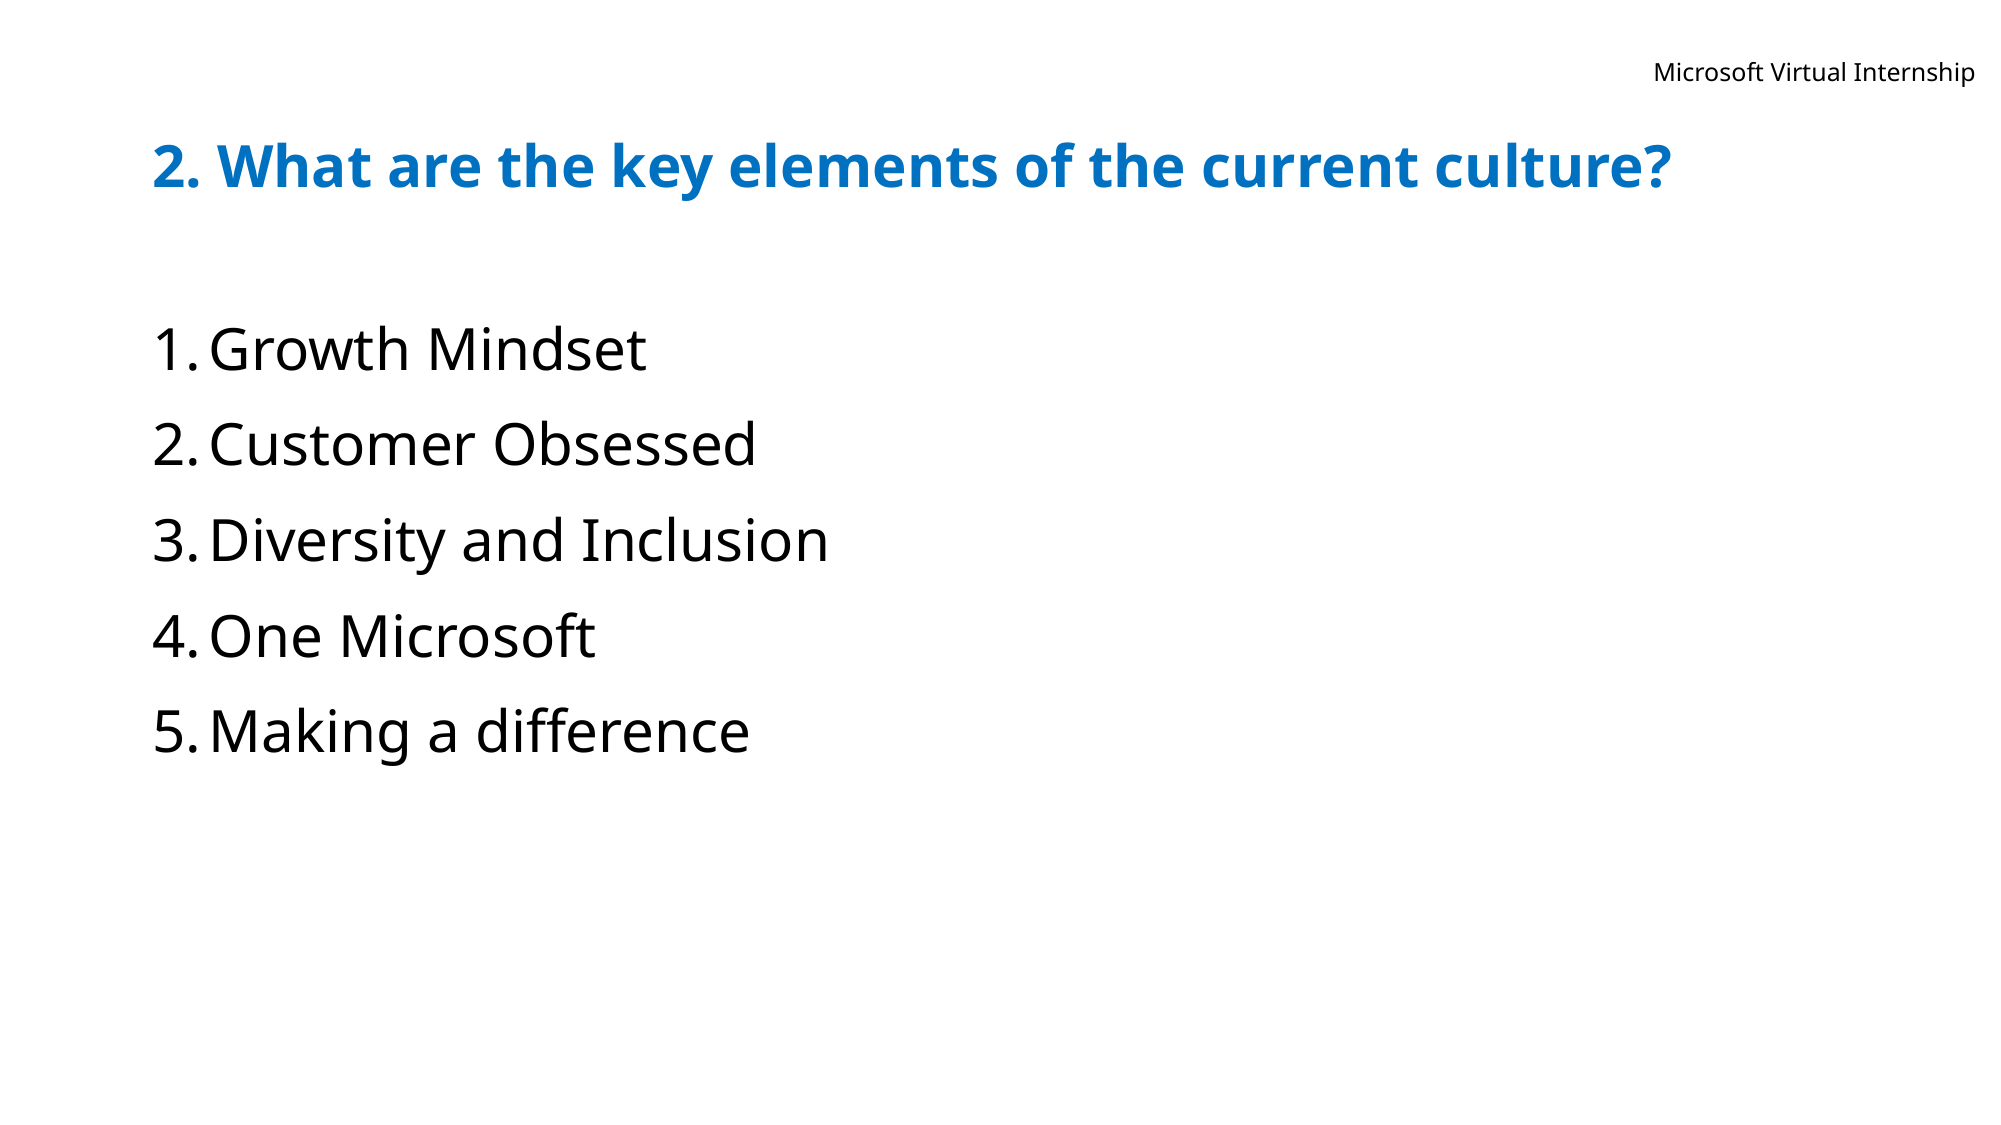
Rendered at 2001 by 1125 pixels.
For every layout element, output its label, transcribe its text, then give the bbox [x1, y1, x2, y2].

text_box Microsoft Virtual Internship [1638, 48, 2000, 94]
title 2. What are the key elements of the current culture? [137, 59, 1863, 278]
list Growth Mindset Customer Obsessed Diversity and Inclusion One Microsoft Making a difference [137, 299, 1863, 1014]
